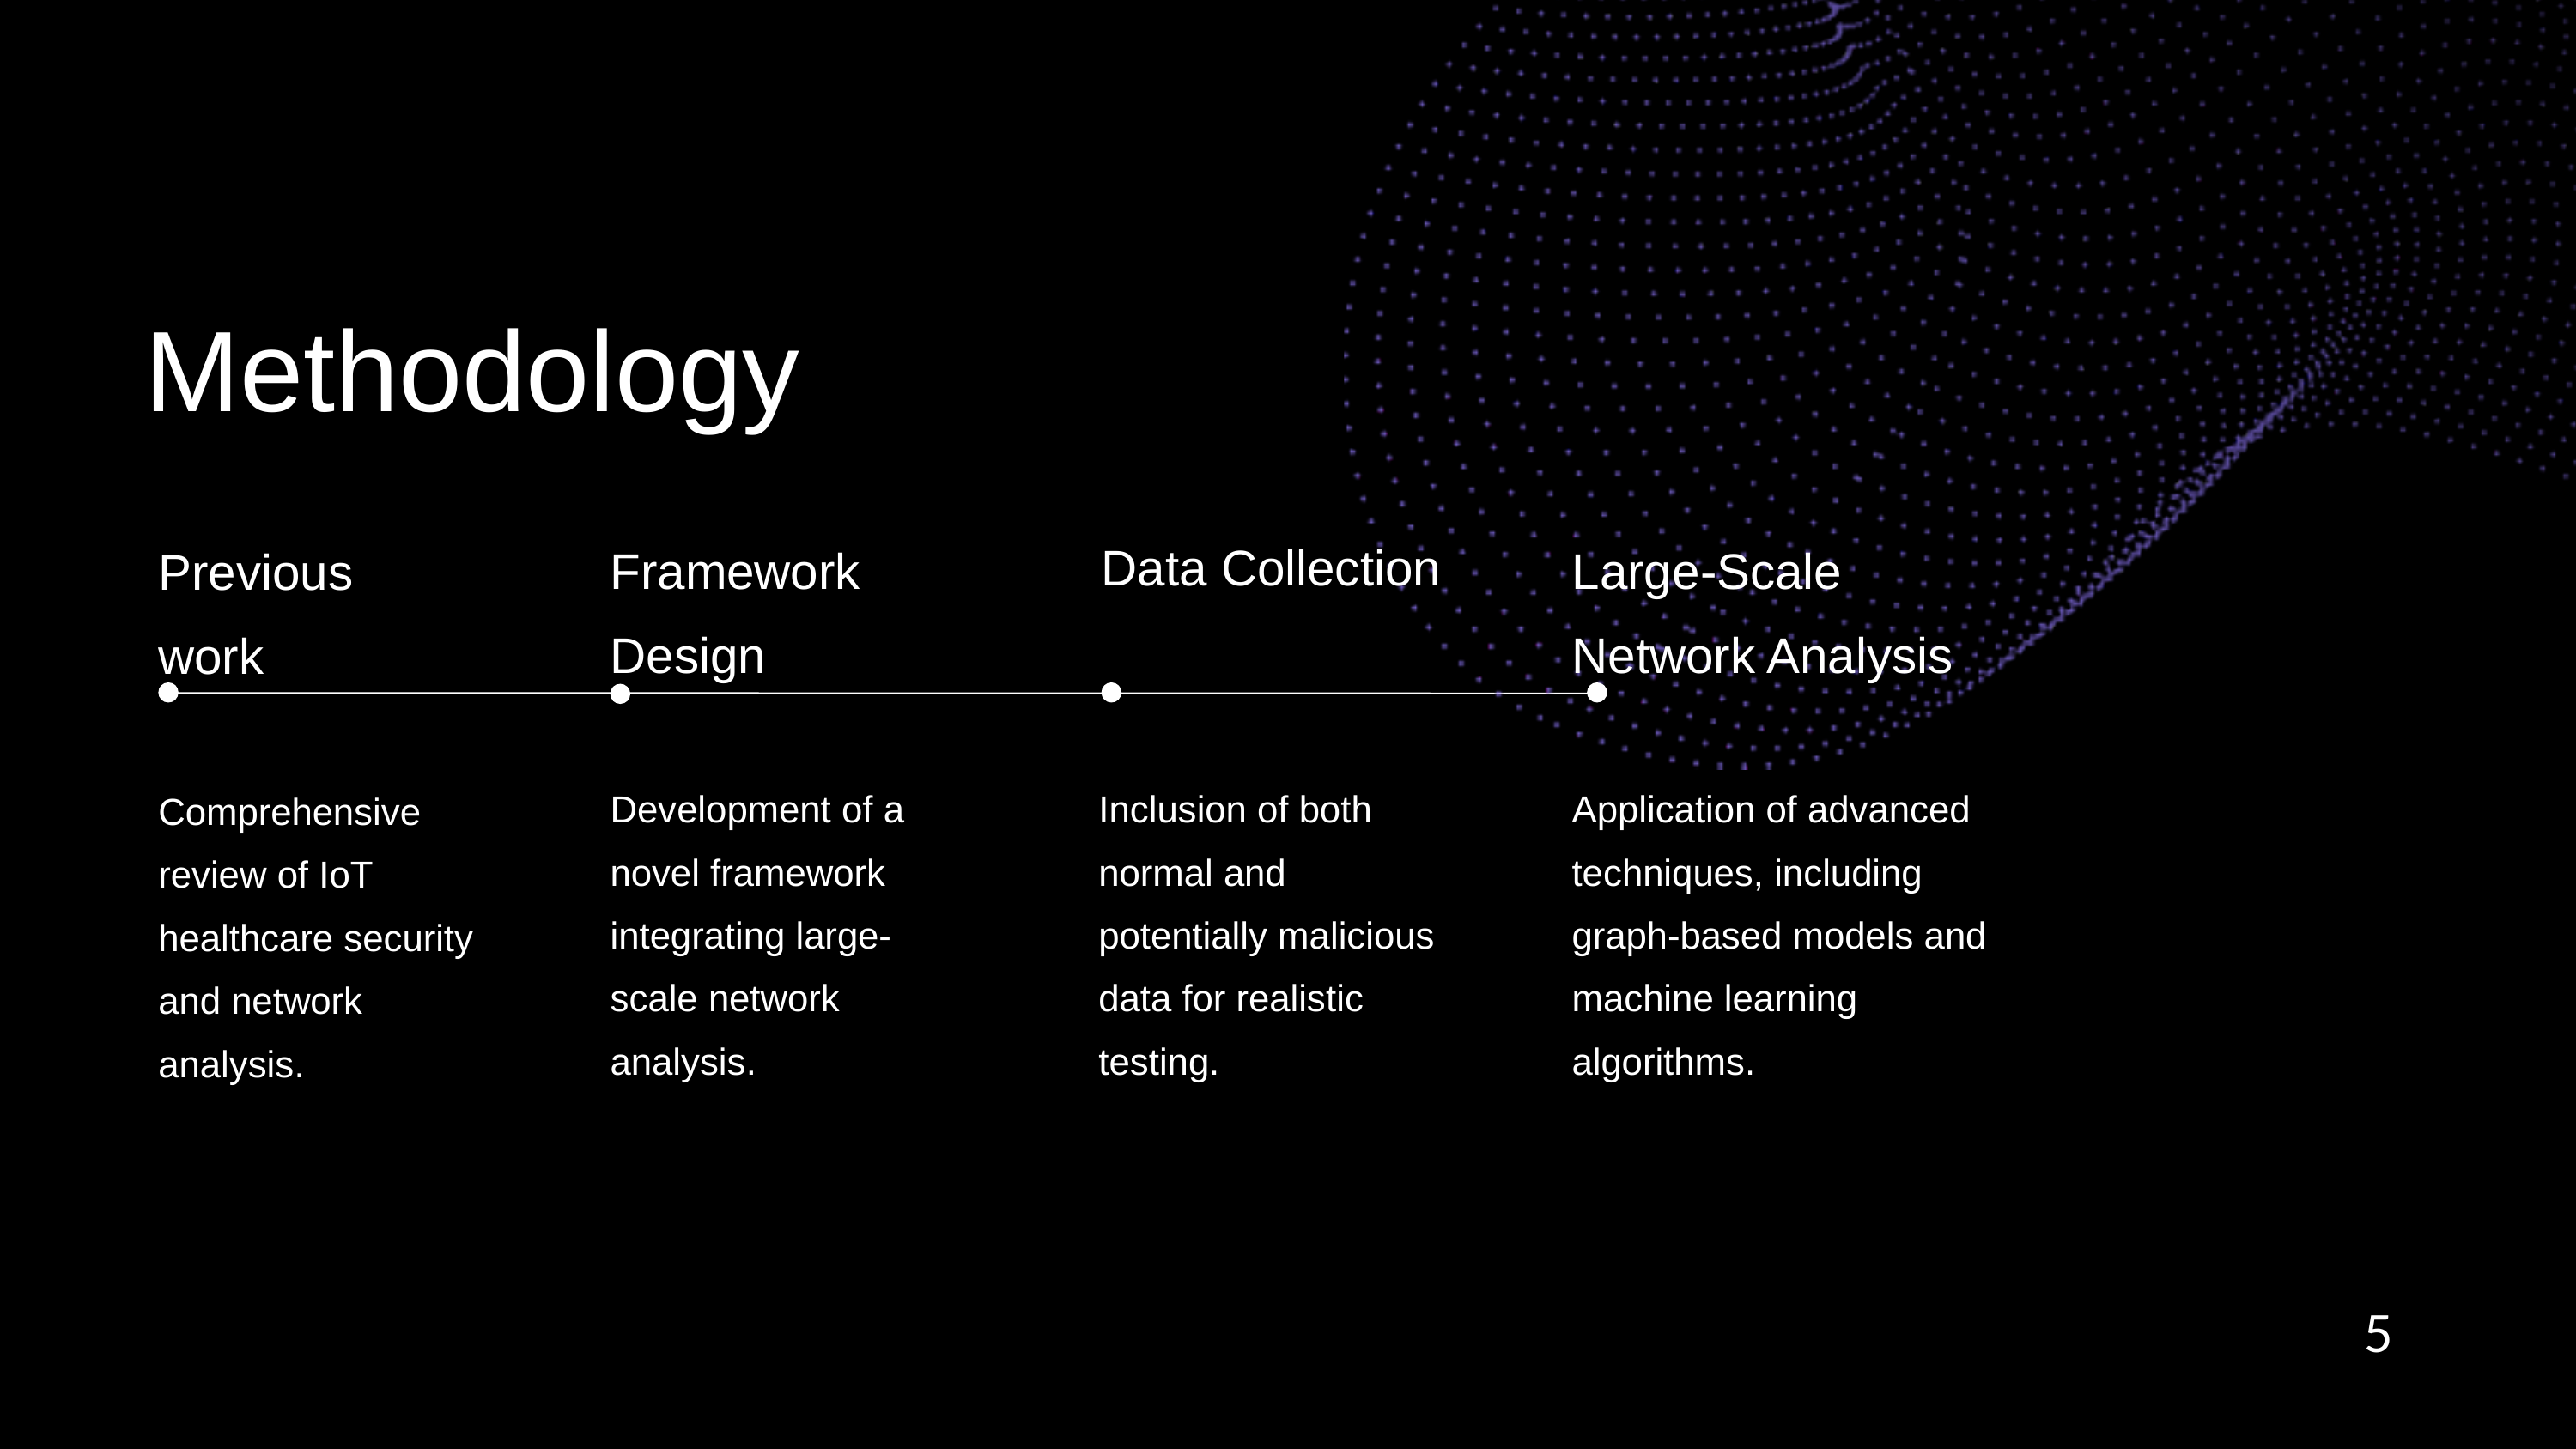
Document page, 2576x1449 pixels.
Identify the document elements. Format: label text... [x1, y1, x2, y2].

text_box Data Collection [1101, 512, 1449, 597]
text_box [158, 685, 179, 703]
text_box [1587, 682, 1607, 703]
text_box Framework Design [610, 515, 957, 684]
text_box Development of a novel framework integrating large-scale network analysis. [610, 767, 957, 1083]
text_box [611, 683, 630, 691]
text_box Methodology [144, 270, 1244, 435]
text_box Application of advanced techniques, including graph-based models and machine learning algorithms. [1571, 767, 2021, 1083]
text_box Comprehensive review of IoT healthcare security and network analysis. [158, 769, 505, 1085]
text_box Previous work [158, 516, 380, 685]
text_box Large-Scale Network Analysis [1571, 515, 1972, 684]
text_box 5 [2350, 1282, 2576, 1449]
text_box [1344, 0, 2576, 770]
text_box [1102, 682, 1121, 691]
text_box Inclusion of both normal and potentially malicious data for realistic testing. [1098, 767, 1445, 1083]
